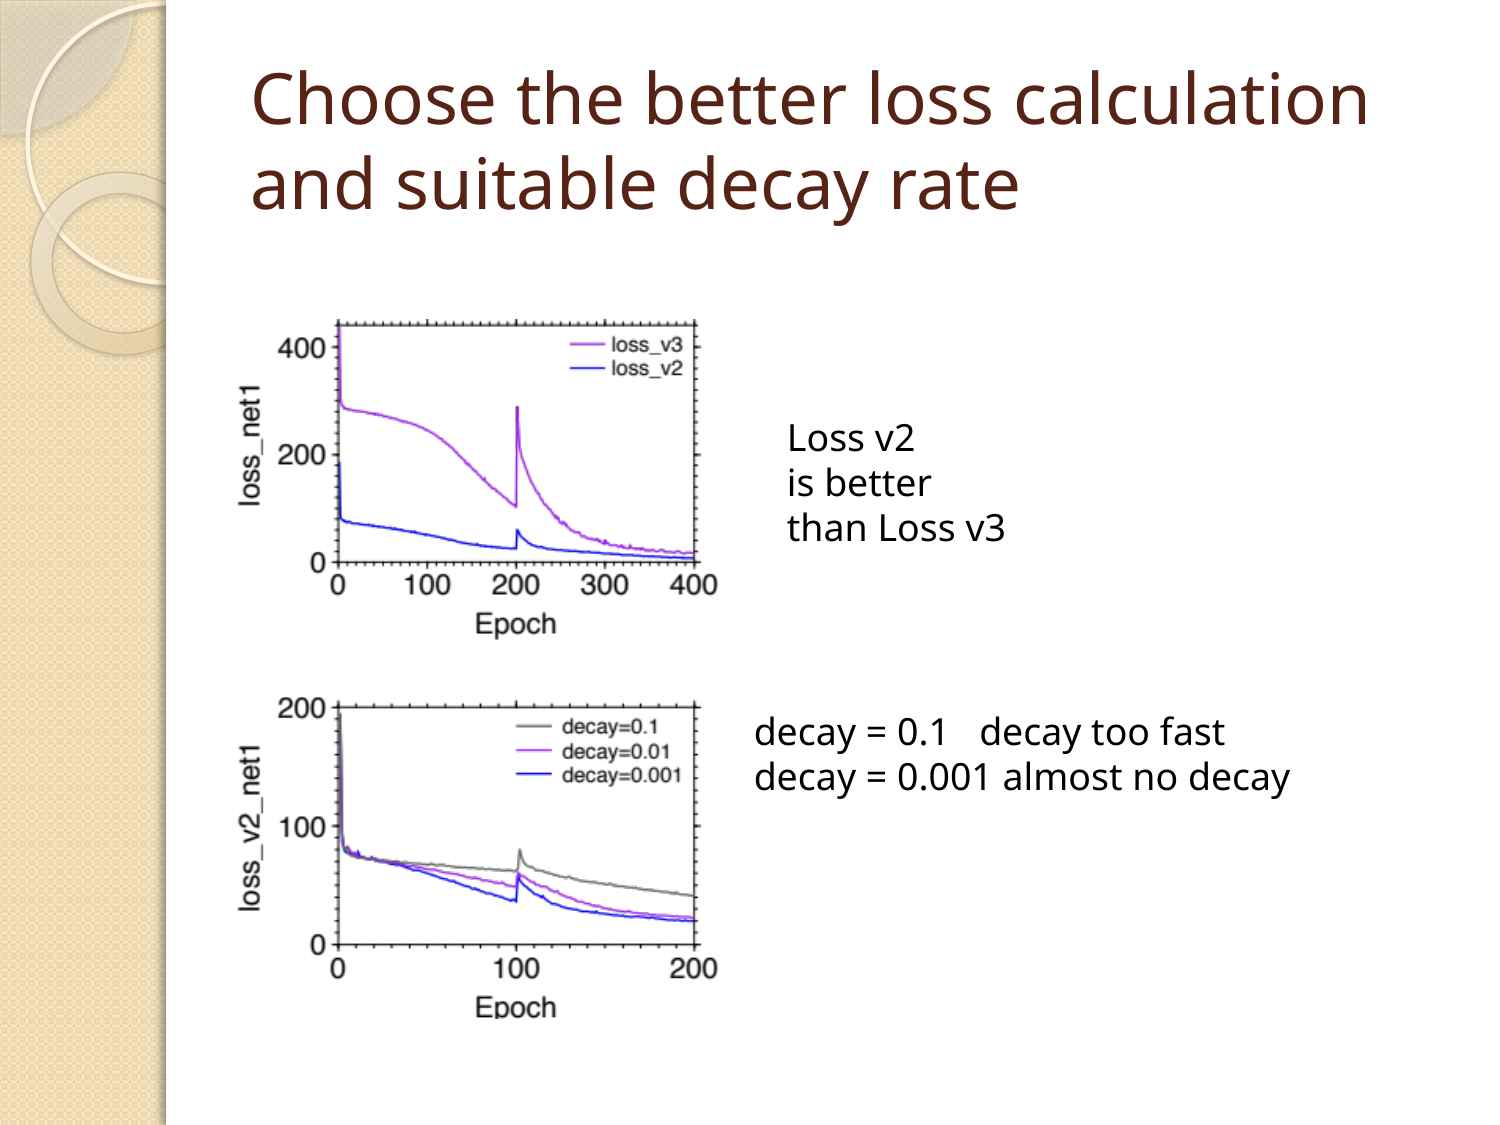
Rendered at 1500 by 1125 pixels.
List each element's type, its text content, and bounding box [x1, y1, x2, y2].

title Choose the better loss calculation and suitable decay rate [235, 45, 1466, 233]
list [235, 693, 729, 1020]
text_box Loss v2 is better than Loss v3 [772, 406, 1022, 556]
text_box decay = 0.1 decay too fast decay = 0.001 almost no decay [738, 700, 1306, 851]
picture [235, 318, 729, 645]
